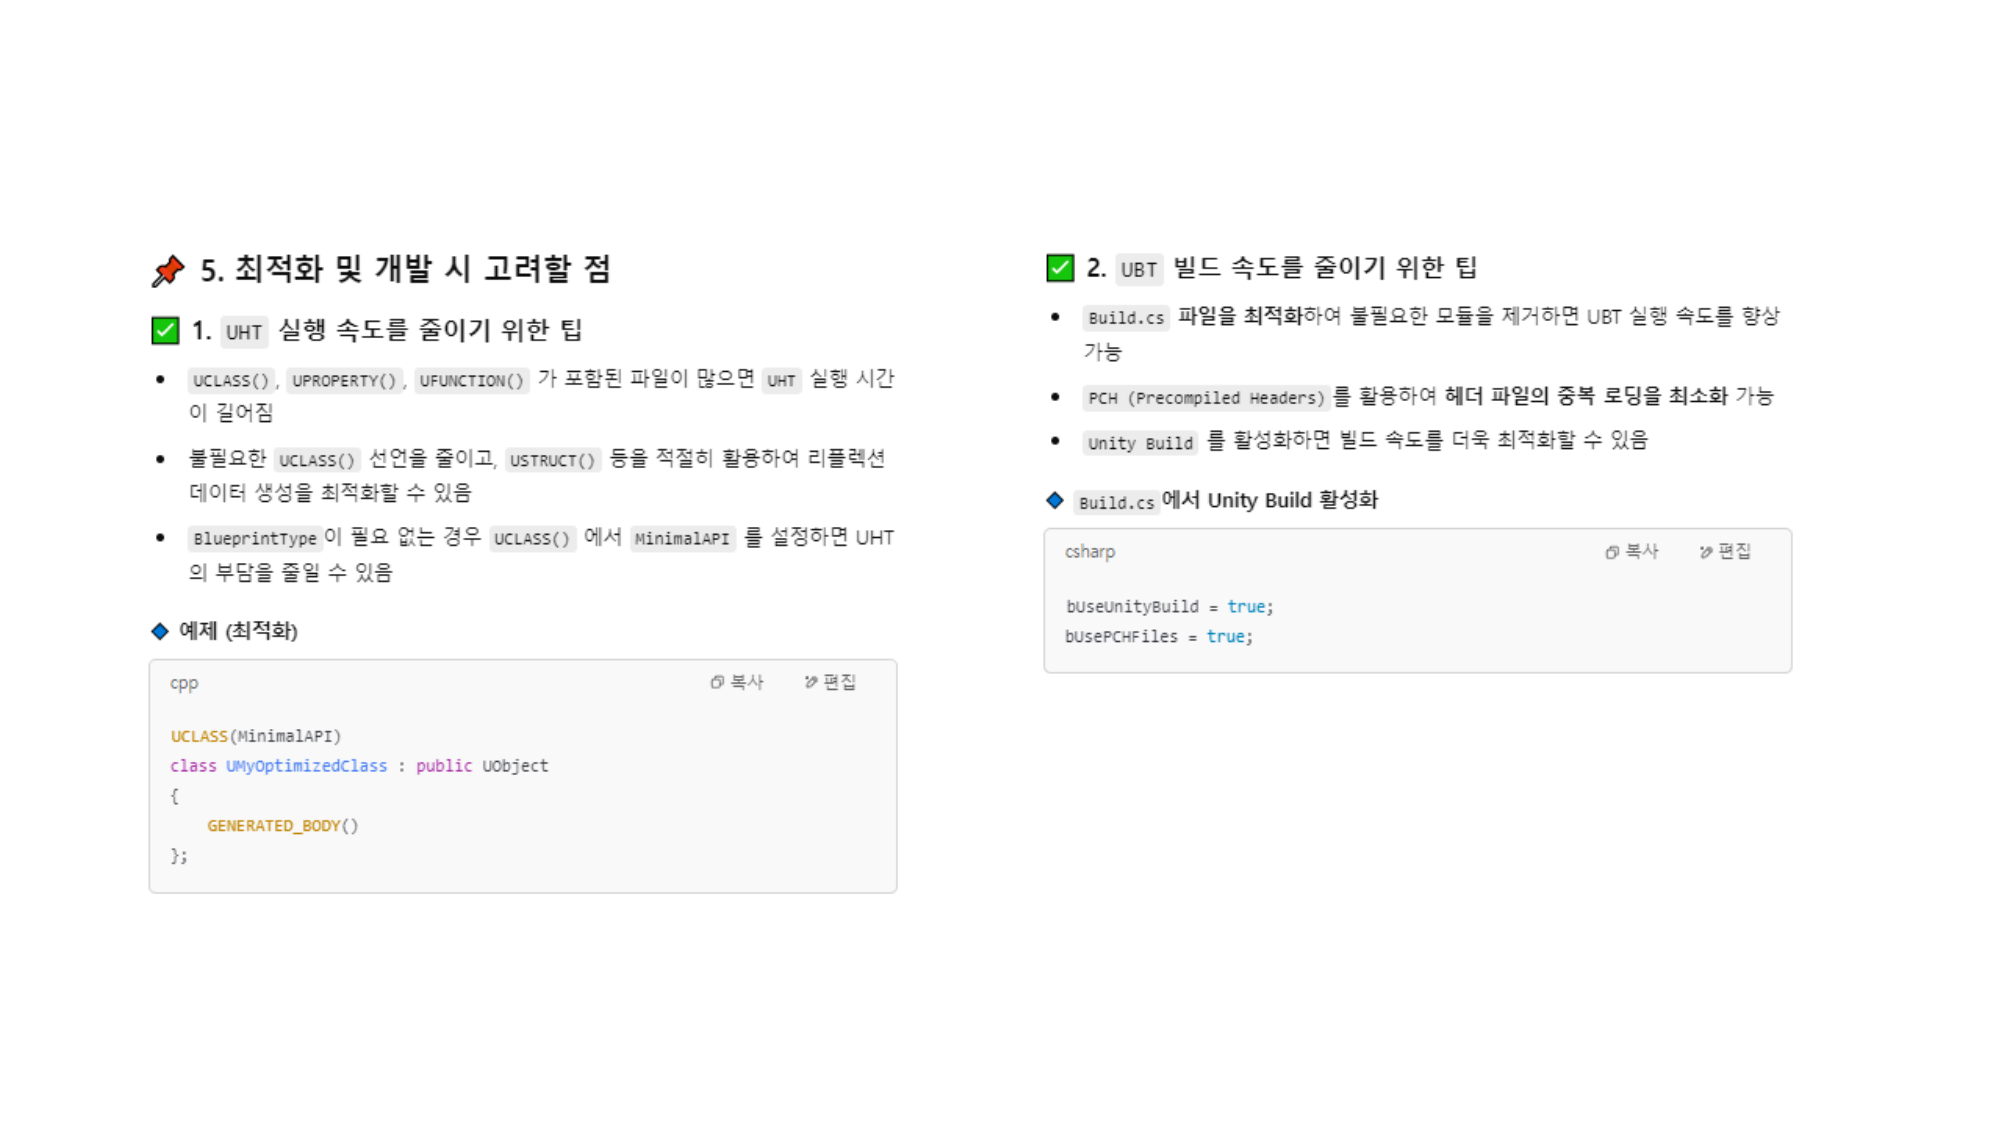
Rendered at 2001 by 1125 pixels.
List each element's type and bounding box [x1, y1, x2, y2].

picture [1025, 219, 1818, 699]
picture [130, 219, 923, 916]
